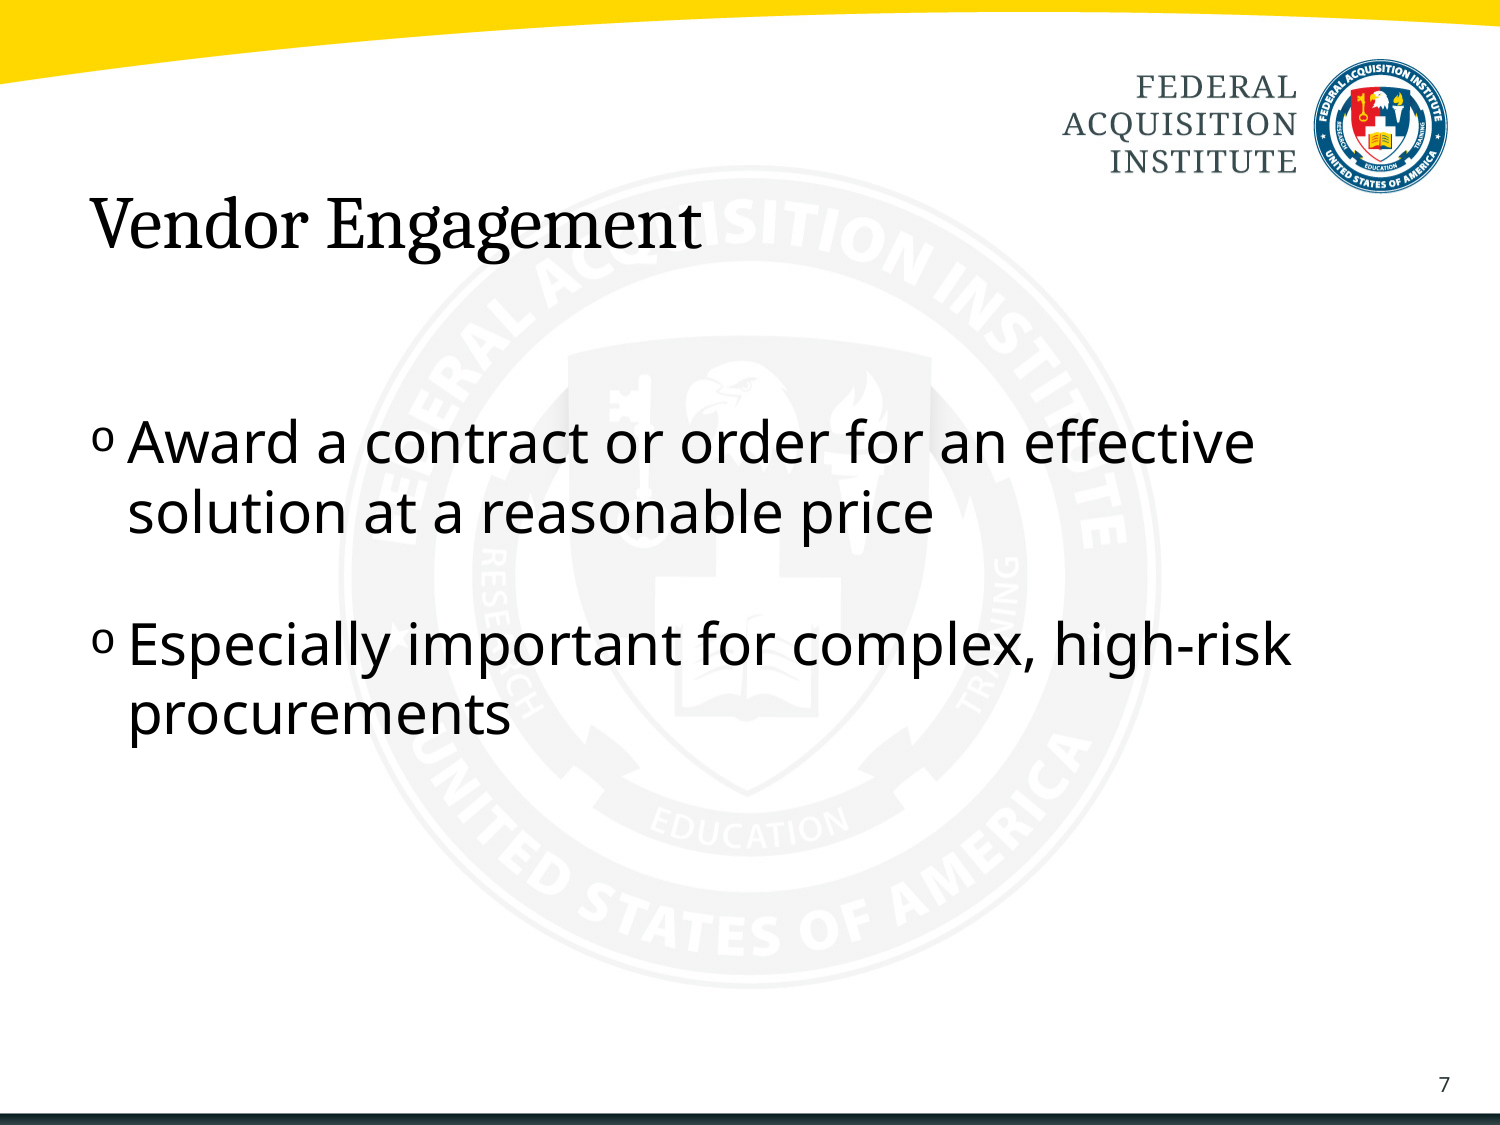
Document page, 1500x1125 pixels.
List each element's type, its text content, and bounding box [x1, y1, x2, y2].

list Award a contract or order for an effective solution at a reasonable price Especially important for complex, high-risk procurements [75, 397, 1425, 1009]
title Vendor Engagement [75, 172, 988, 371]
slide_number 7 [1415, 1047, 1474, 1107]
picture [0, 0, 1500, 1125]
